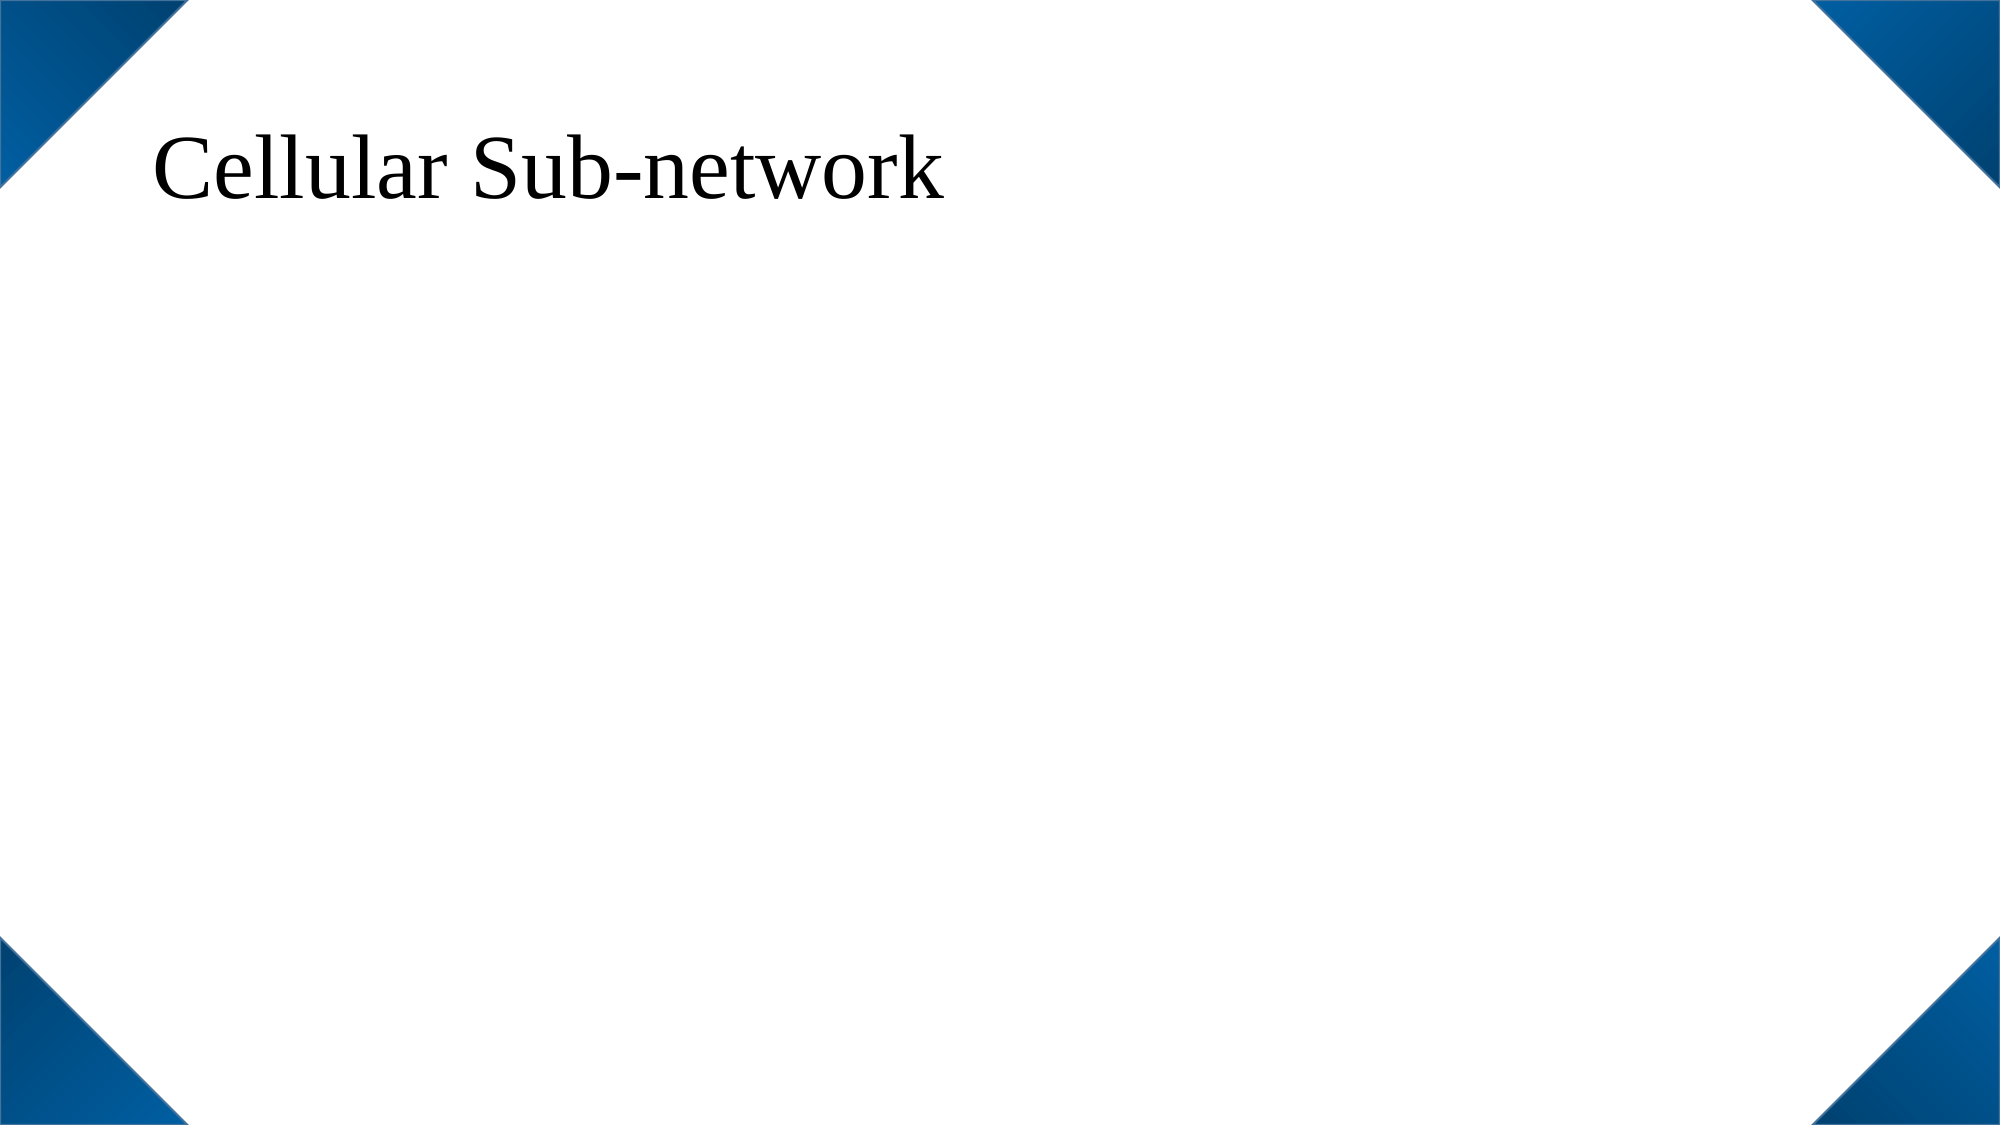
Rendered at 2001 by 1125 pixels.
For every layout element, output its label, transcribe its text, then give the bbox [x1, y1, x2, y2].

title Cellular Sub-network [137, 59, 1863, 278]
text_box [0, 936, 189, 1125]
text_box [0, 0, 189, 189]
text_box [1811, 0, 2000, 189]
text_box [1811, 936, 2000, 1125]
